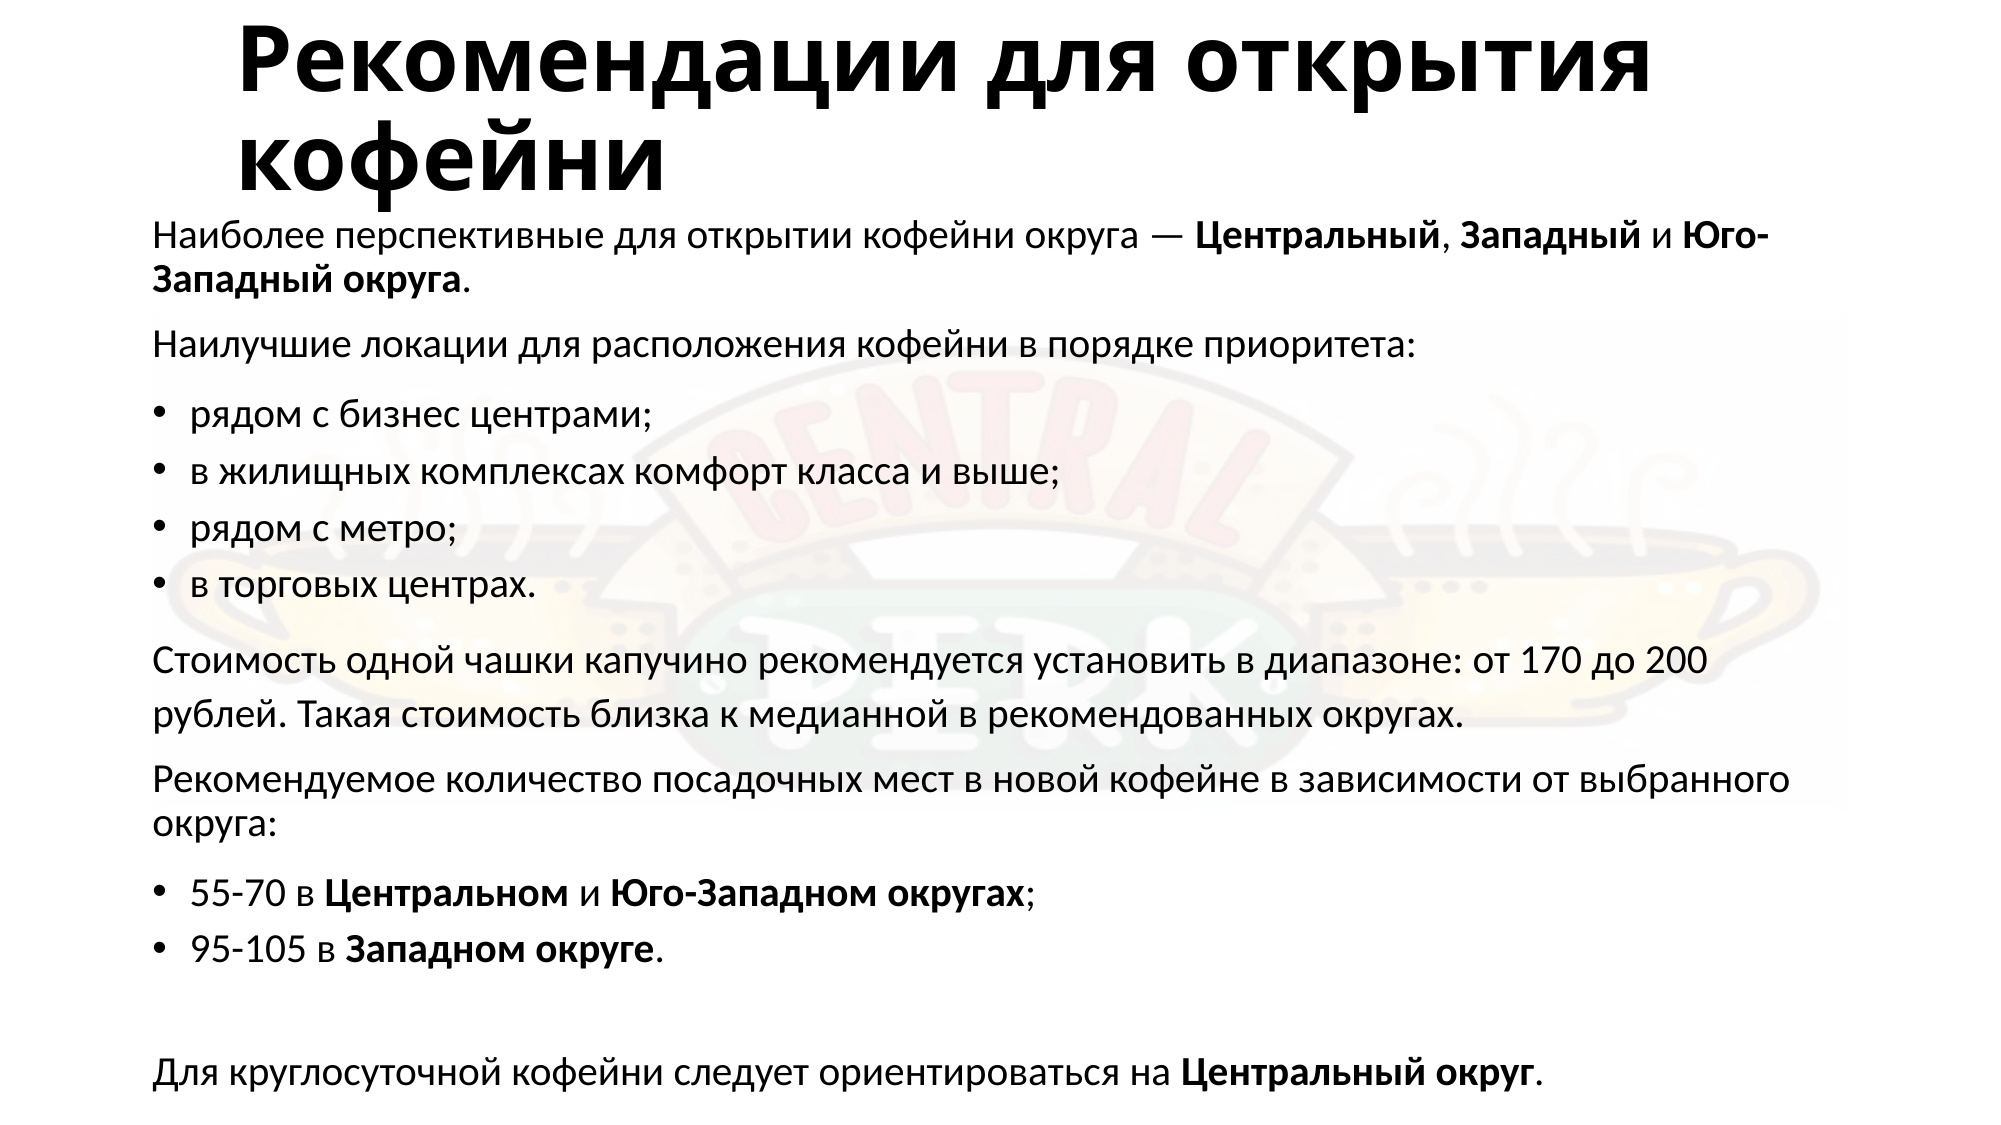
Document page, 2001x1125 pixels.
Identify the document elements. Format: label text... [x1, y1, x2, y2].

list Наиболее перспективные для открытии кофейни округа — Центральный, Западный и Юго-Западный округа. Наилучшие локации для расположения кофейни в порядке приоритета: рядом с бизнес центрами; в жилищных комплексах комфорт класса и выше; рядом с метро; в торговых центрах. Стоимость одной чашки капучино рекомендуется установить в диапазоне: от 170 до 200 рублей. Такая стоимость близка к медианной в рекомендованных округах. Рекомендуемое количество посадочных мест в новой кофейне в зависимости от выбранного округа: 55-70 в Центральном и Юго-Западном округах; 95-105 в Западном округе. Для круглосуточной кофейни следует ориентироваться на Центральный округ. [137, 205, 1863, 1107]
title Рекомендации для открытия кофейни [220, 52, 1780, 171]
